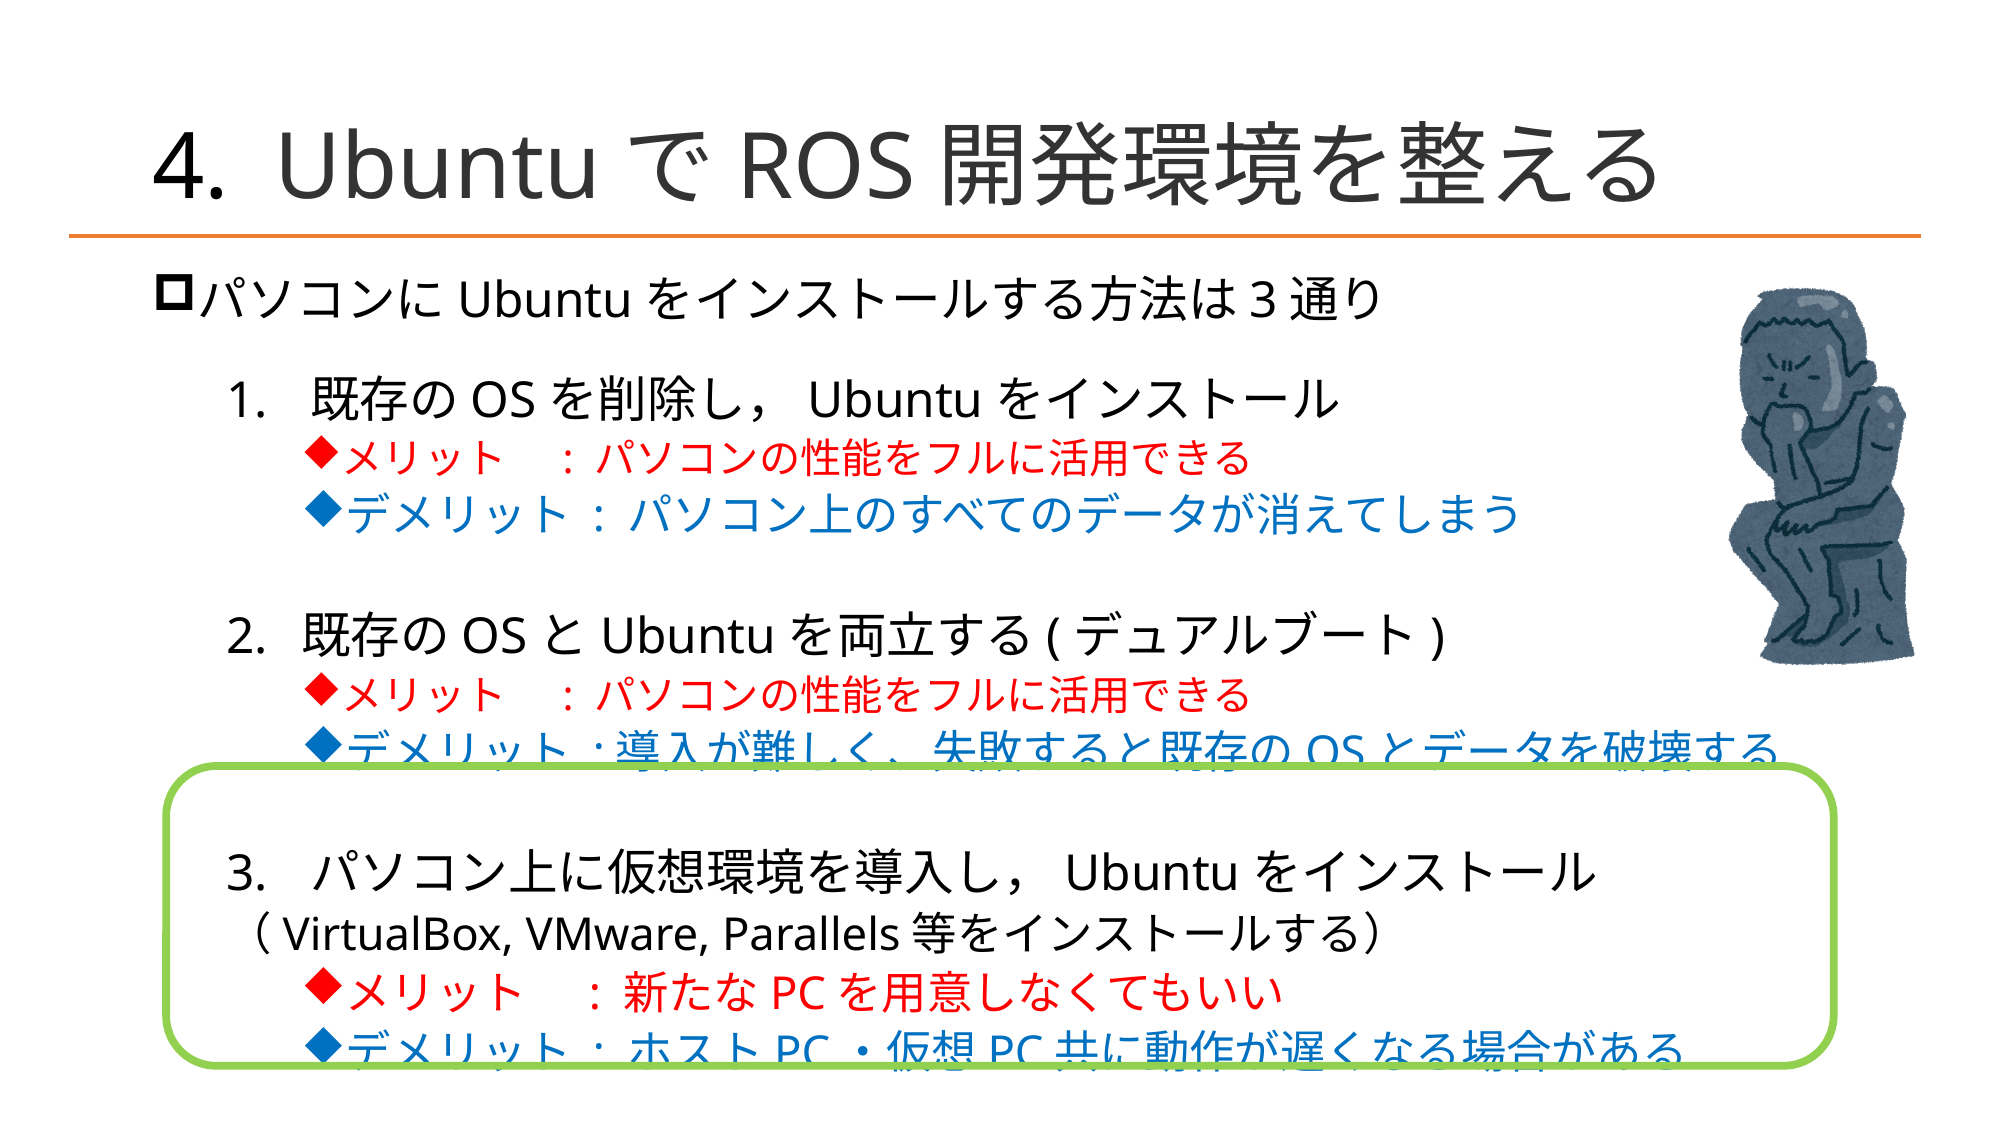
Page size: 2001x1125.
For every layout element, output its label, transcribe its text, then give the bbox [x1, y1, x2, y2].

picture [1660, 277, 1994, 674]
list パソコンにUbuntuをインストールする方法は3通り 既存のOSを削除し，Ubuntuをインストール メリット : パソコンの性能をフルに活用できる デメリット : パソコン上のすべてのデータが消えてしまう 既存のOSとUbuntuを両立する(​デュアルブート) メリット : パソコンの性能をフルに活用できる デメリット :導入が難しく、失敗すると既存のOSとデータを破壊する パソコン上に仮想環境を導入し，Ubuntuをインストール （VirtualBox, VMware, Parallels等をインストールする） メリット : 新たなPCを用意しなくてもいい デメリット : ホストPC・仮想PC共に動作が遅くなる場合がある [137, 267, 1863, 1087]
text_box [165, 764, 1835, 1067]
title UbuntuでROS開発環境を整える [137, 59, 1955, 277]
